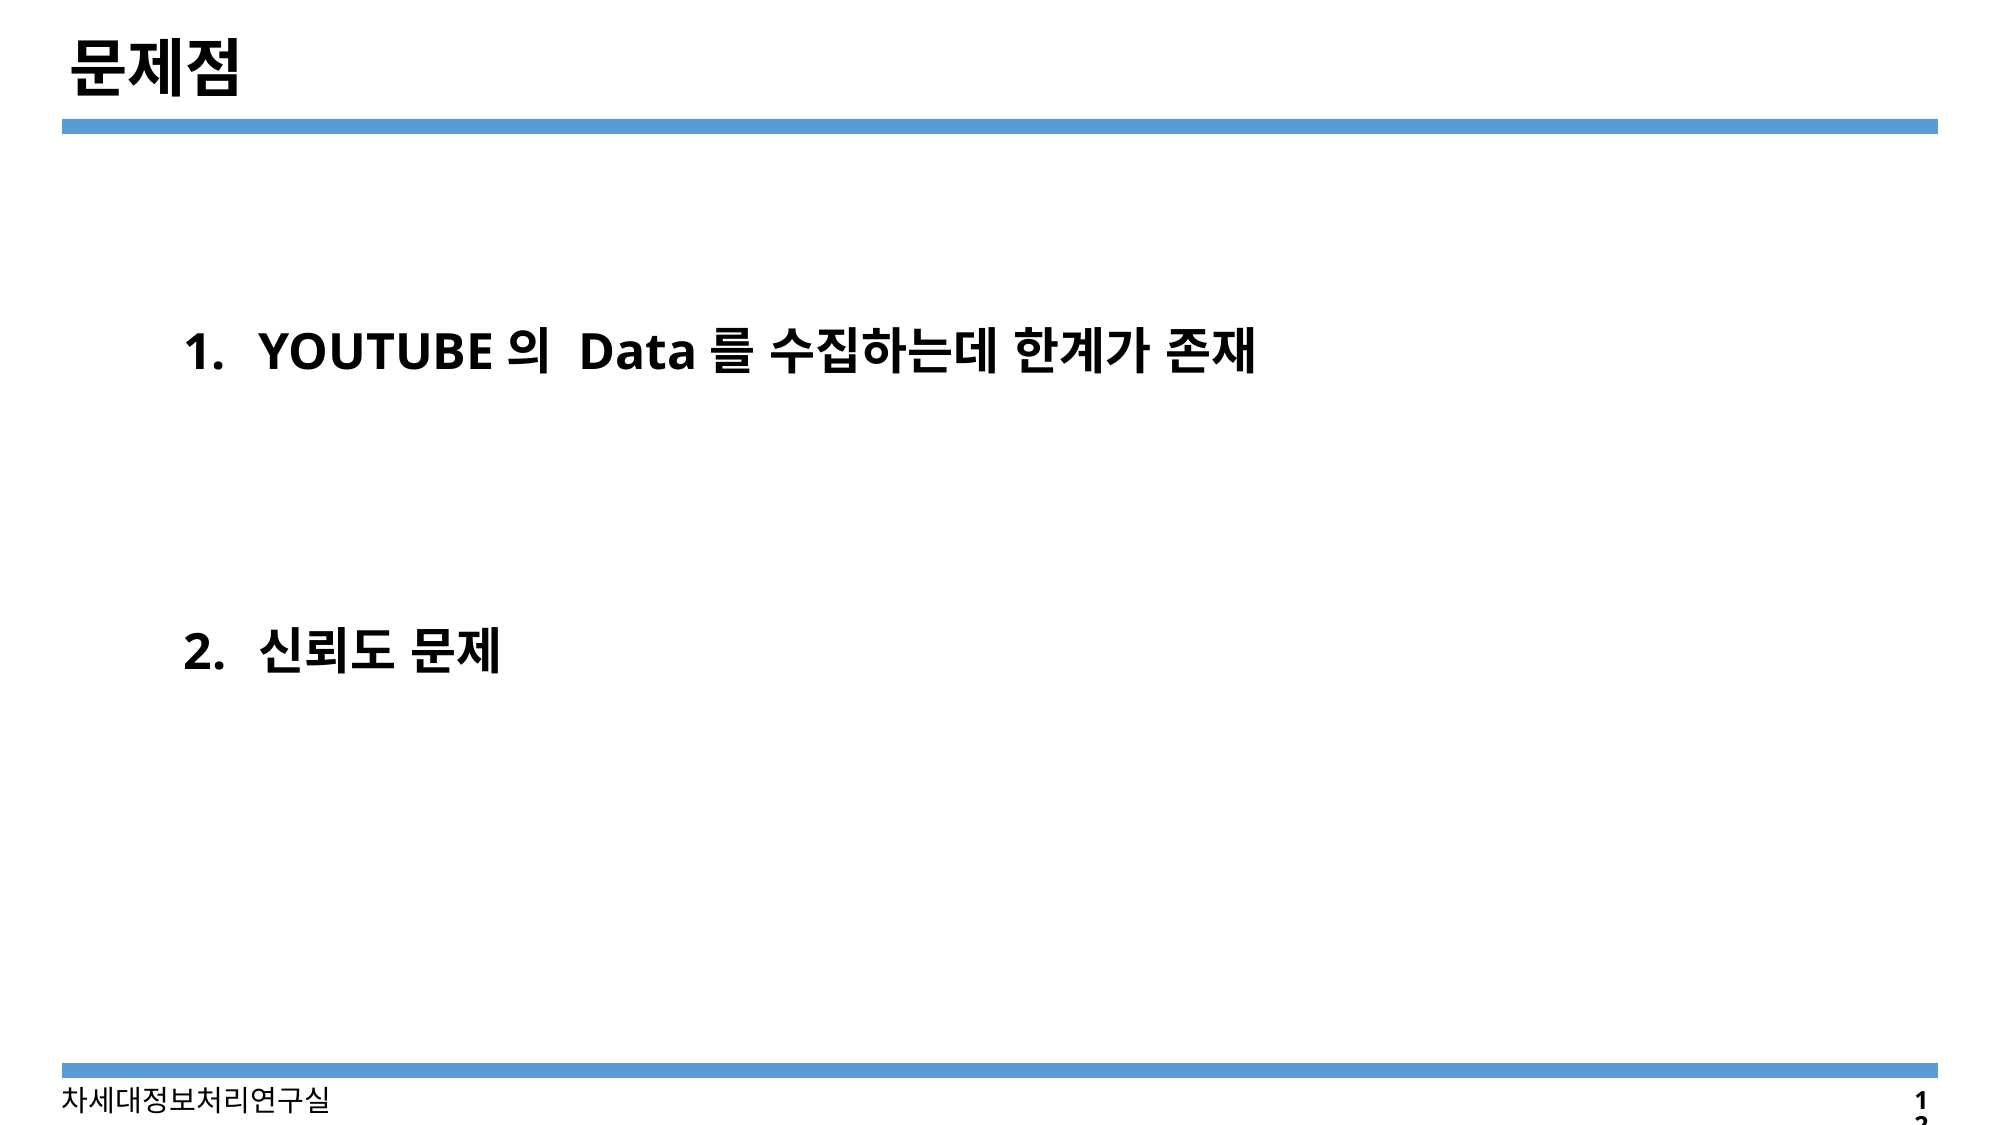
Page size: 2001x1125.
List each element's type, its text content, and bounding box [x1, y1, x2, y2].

slide_number 12 [1906, 1079, 1939, 1125]
text_box YOUTUBE의 Data를 수집하는데 한계가 존재 신뢰도 문제 [175, 222, 1386, 838]
title 문제점 [61, 23, 1565, 119]
